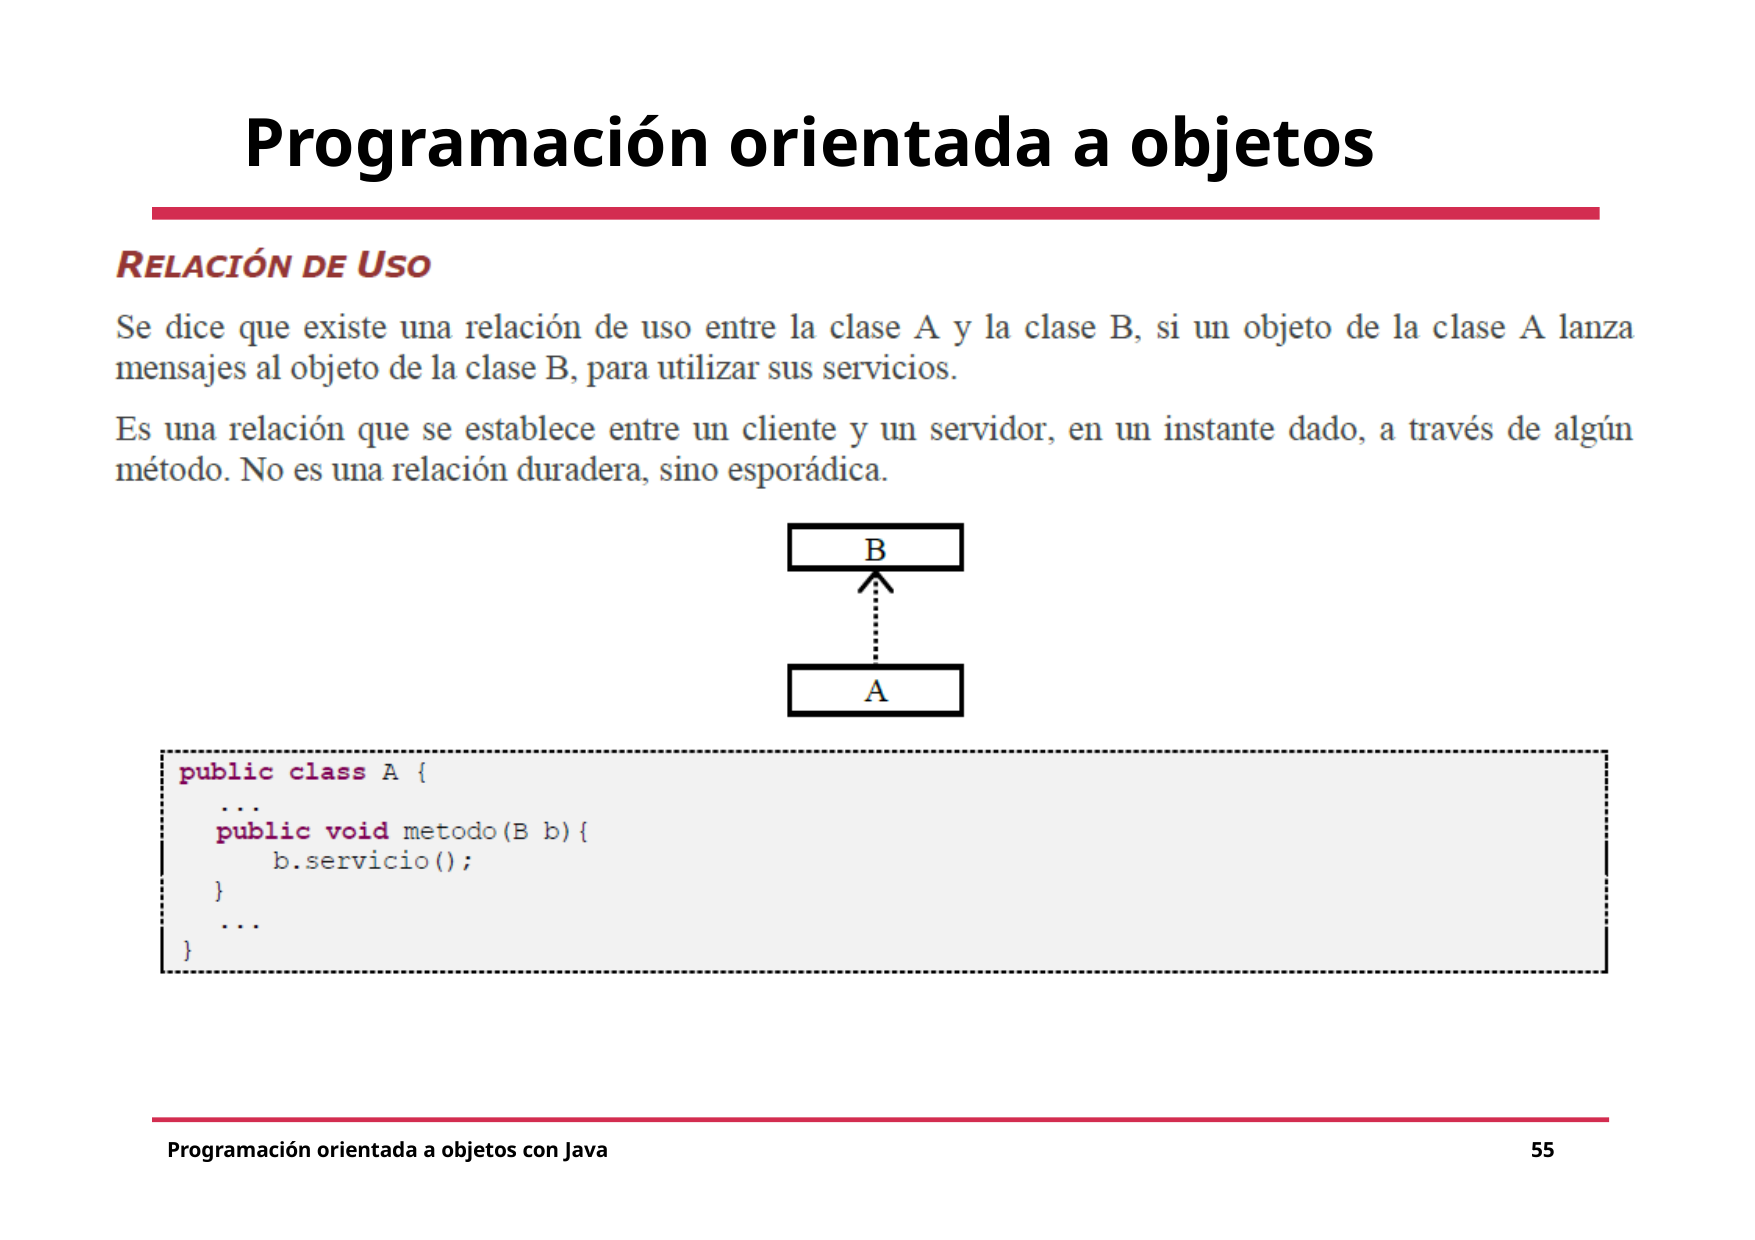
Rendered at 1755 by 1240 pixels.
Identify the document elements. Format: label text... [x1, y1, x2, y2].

picture [105, 237, 1649, 1002]
title Programación orientada a objetos [241, 97, 1520, 236]
footer Programación orientada a objetos con Java [165, 1134, 675, 1240]
slide_number 55 [1524, 1134, 1583, 1240]
